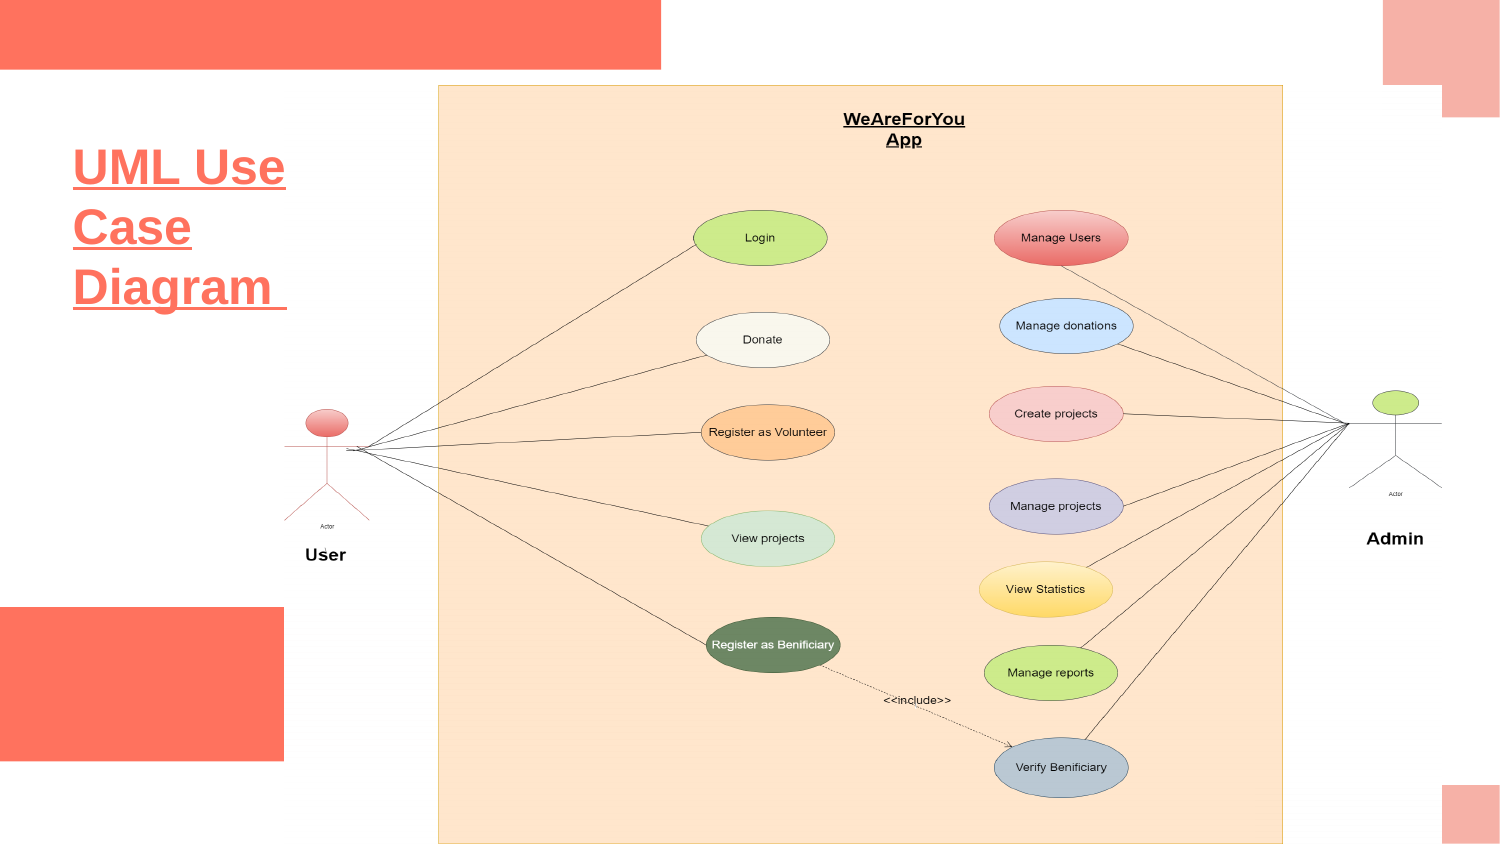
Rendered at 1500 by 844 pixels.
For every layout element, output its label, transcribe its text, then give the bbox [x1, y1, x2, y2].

text_box UML Use Case Diagram [57, 126, 284, 322]
picture [284, 85, 1442, 844]
